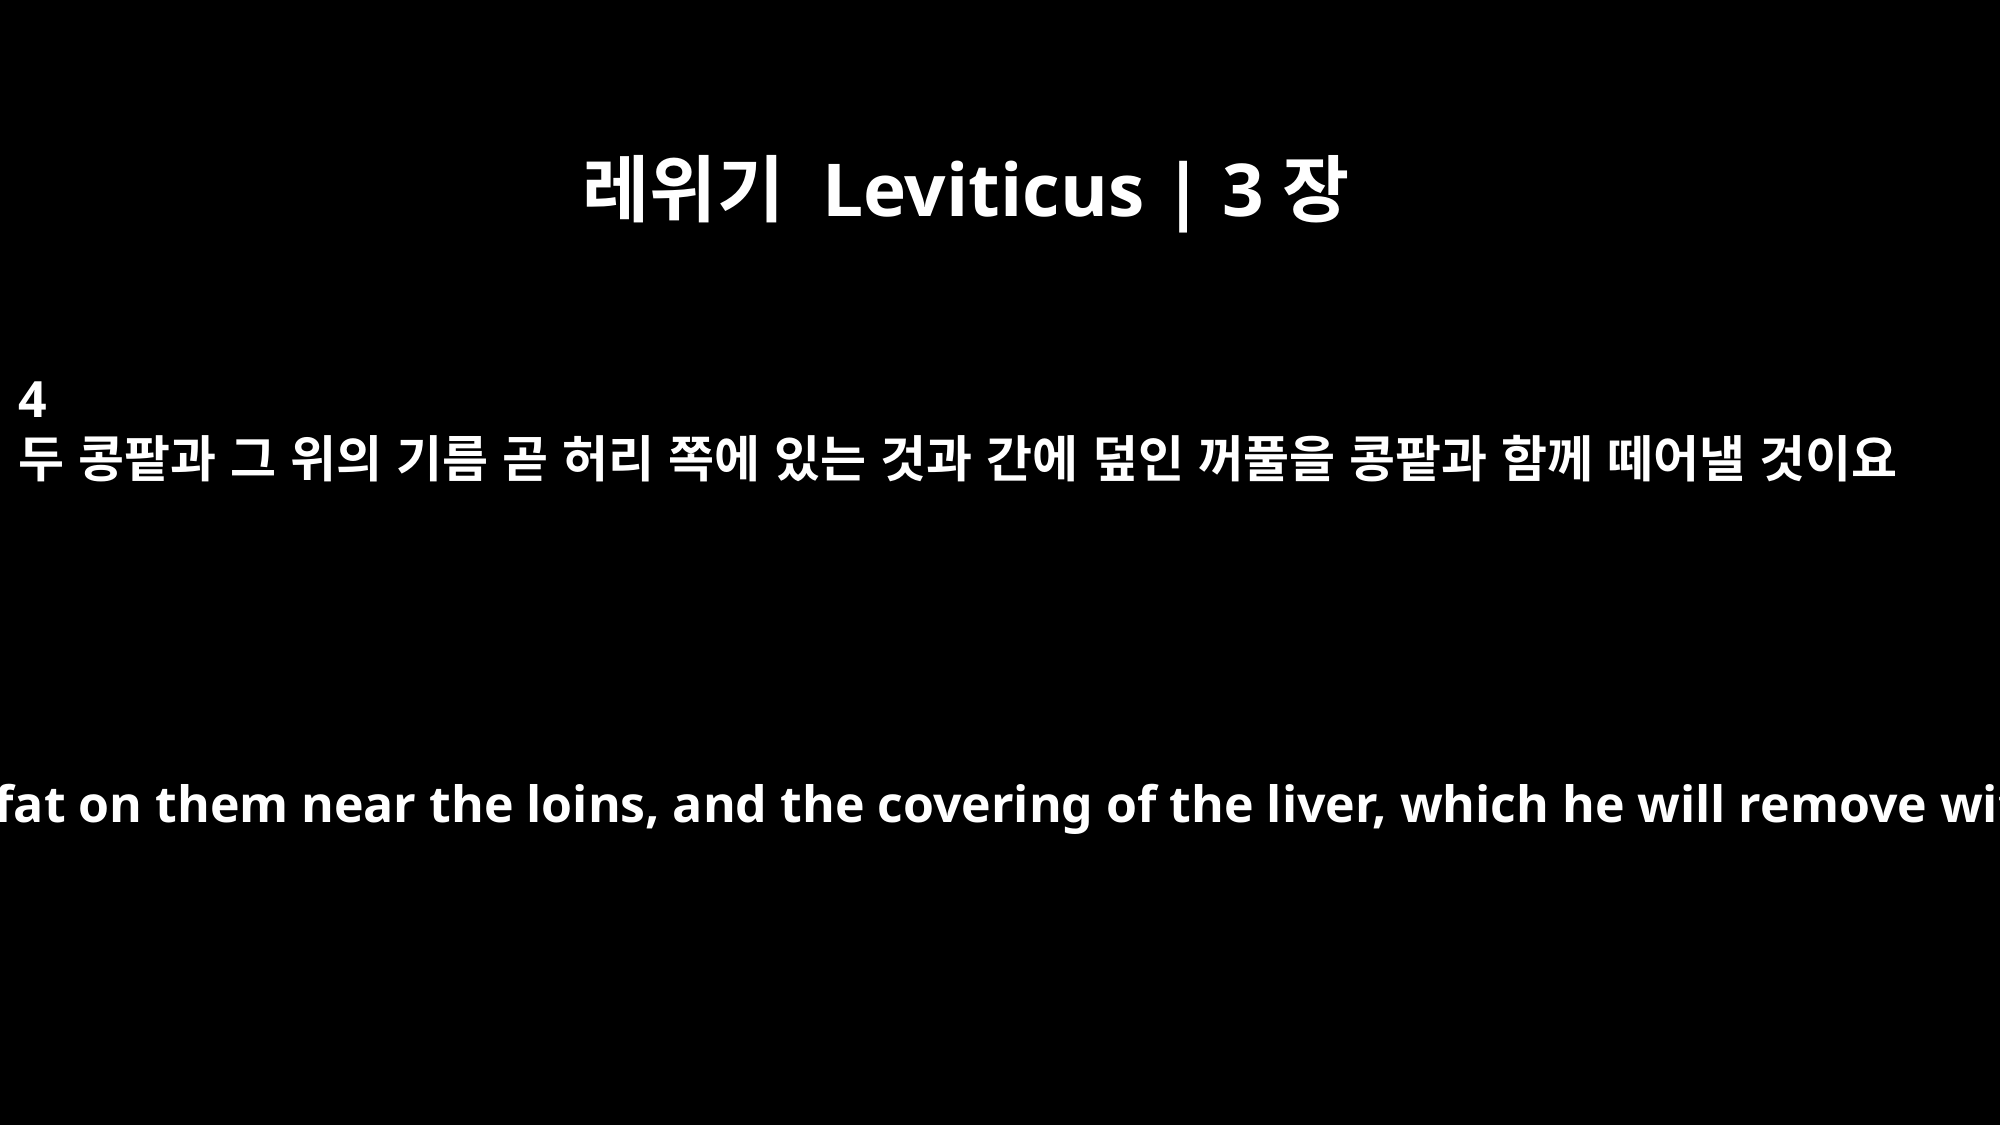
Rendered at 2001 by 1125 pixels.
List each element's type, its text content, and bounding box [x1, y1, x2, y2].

text_box 4 두 콩팥과 그 위의 기름 곧 허리 쪽에 있는 것과 간에 덮인 꺼풀을 콩팥과 함께 떼어낼 것이요 [3, 359, 1914, 495]
text_box both kidneys with the fat on them near the loins, and the covering of the liver, which he will remove with the kidneys. [0, 764, 2000, 840]
text_box 레위기 Leviticus | 3장 [567, 136, 1365, 239]
